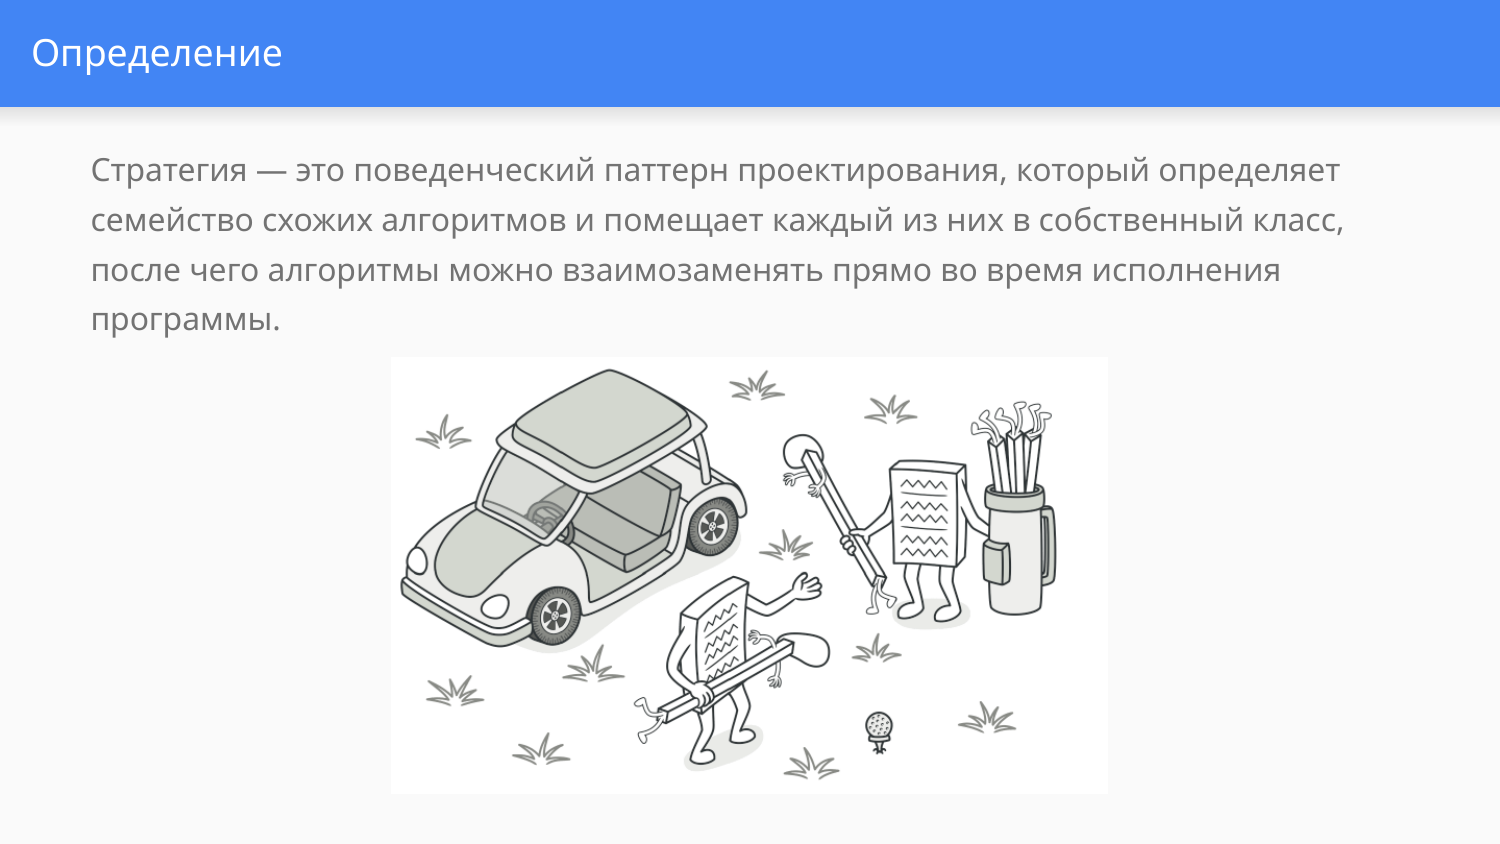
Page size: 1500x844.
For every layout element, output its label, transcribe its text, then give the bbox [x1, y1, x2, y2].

list Стратегия — это поведенческий паттерн проектирования, который определяет семейство схожих алгоритмов и помещает каждый из них в собственный класс, после чего алгоритмы можно взаимозаменять прямо во время исполнения программы. [75, 126, 1425, 358]
title Определение [16, 2, 1464, 102]
picture [391, 357, 1109, 794]
